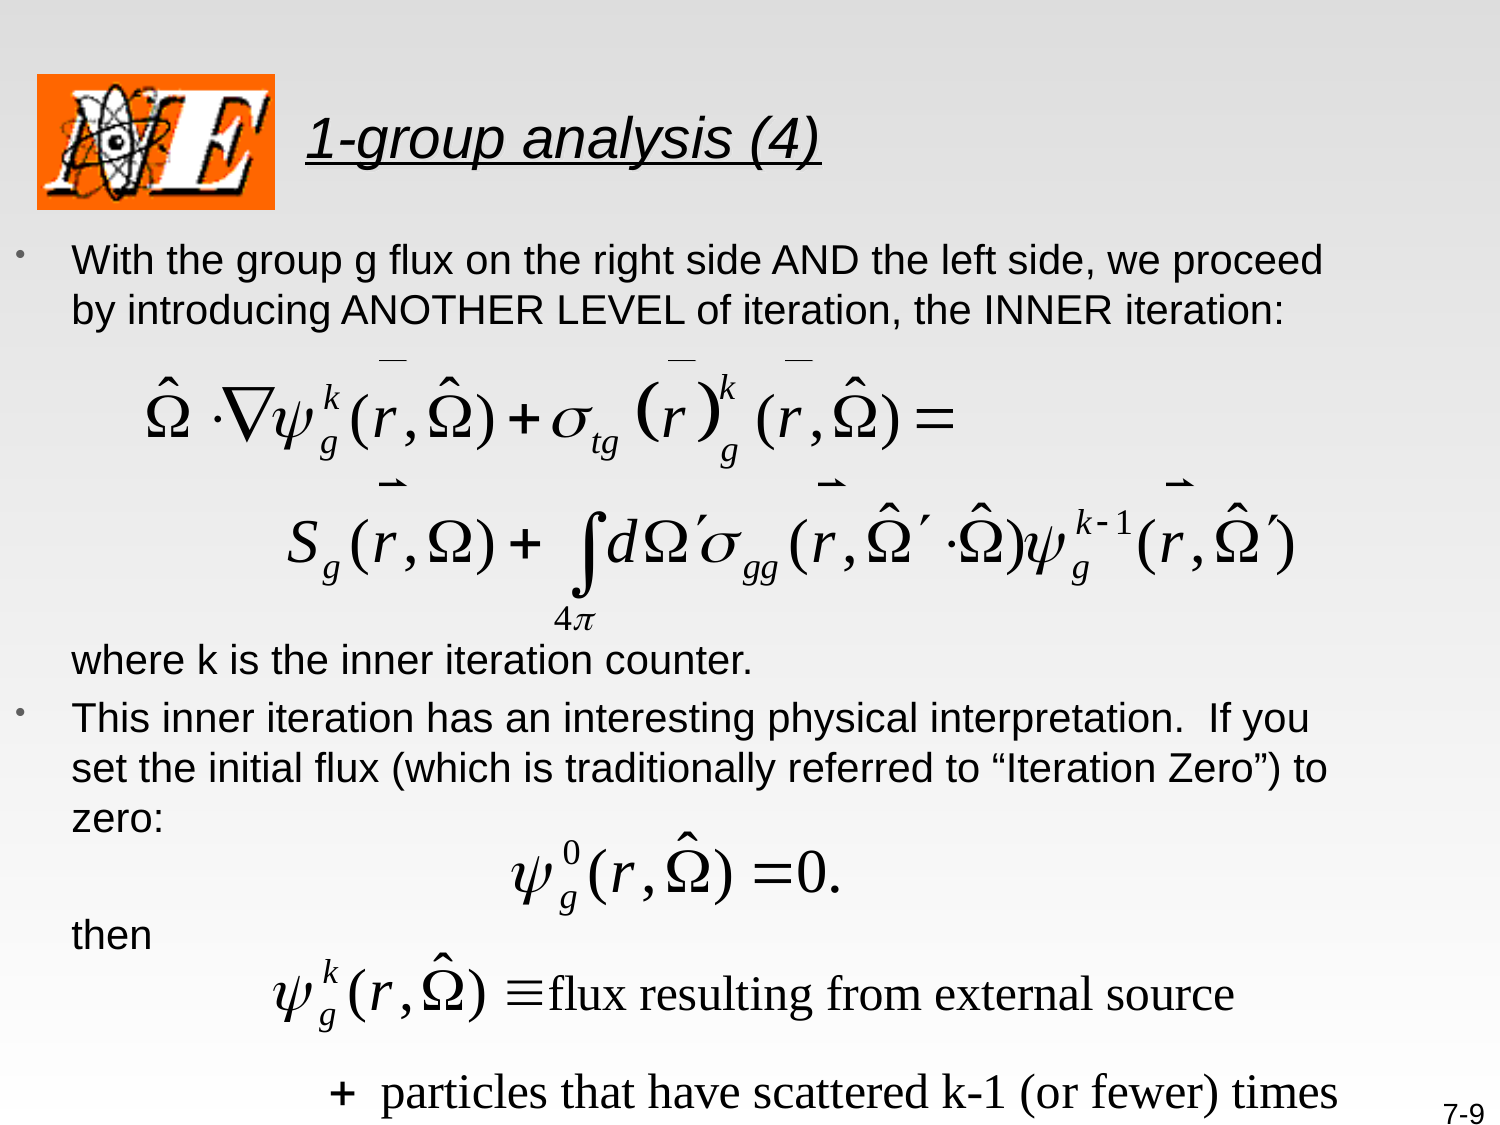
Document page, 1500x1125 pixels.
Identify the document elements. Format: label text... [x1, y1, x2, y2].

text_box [135, 360, 1307, 642]
title 1-group analysis (4) [289, 41, 1466, 230]
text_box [268, 940, 1353, 1125]
picture [37, 74, 275, 210]
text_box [506, 819, 852, 929]
slide_number 7-9 [1356, 1087, 1500, 1125]
list With the group g flux on the right side AND the left side, we proceed by introducing ANOTHER LEVEL of iteration, the INNER iteration: where k is the inner iteration counter. This inner iteration has an interesting physical interpretation. If you set the initial flux (which is traditionally referred to “Iteration Zero”) to zero: then [0, 224, 1379, 1044]
